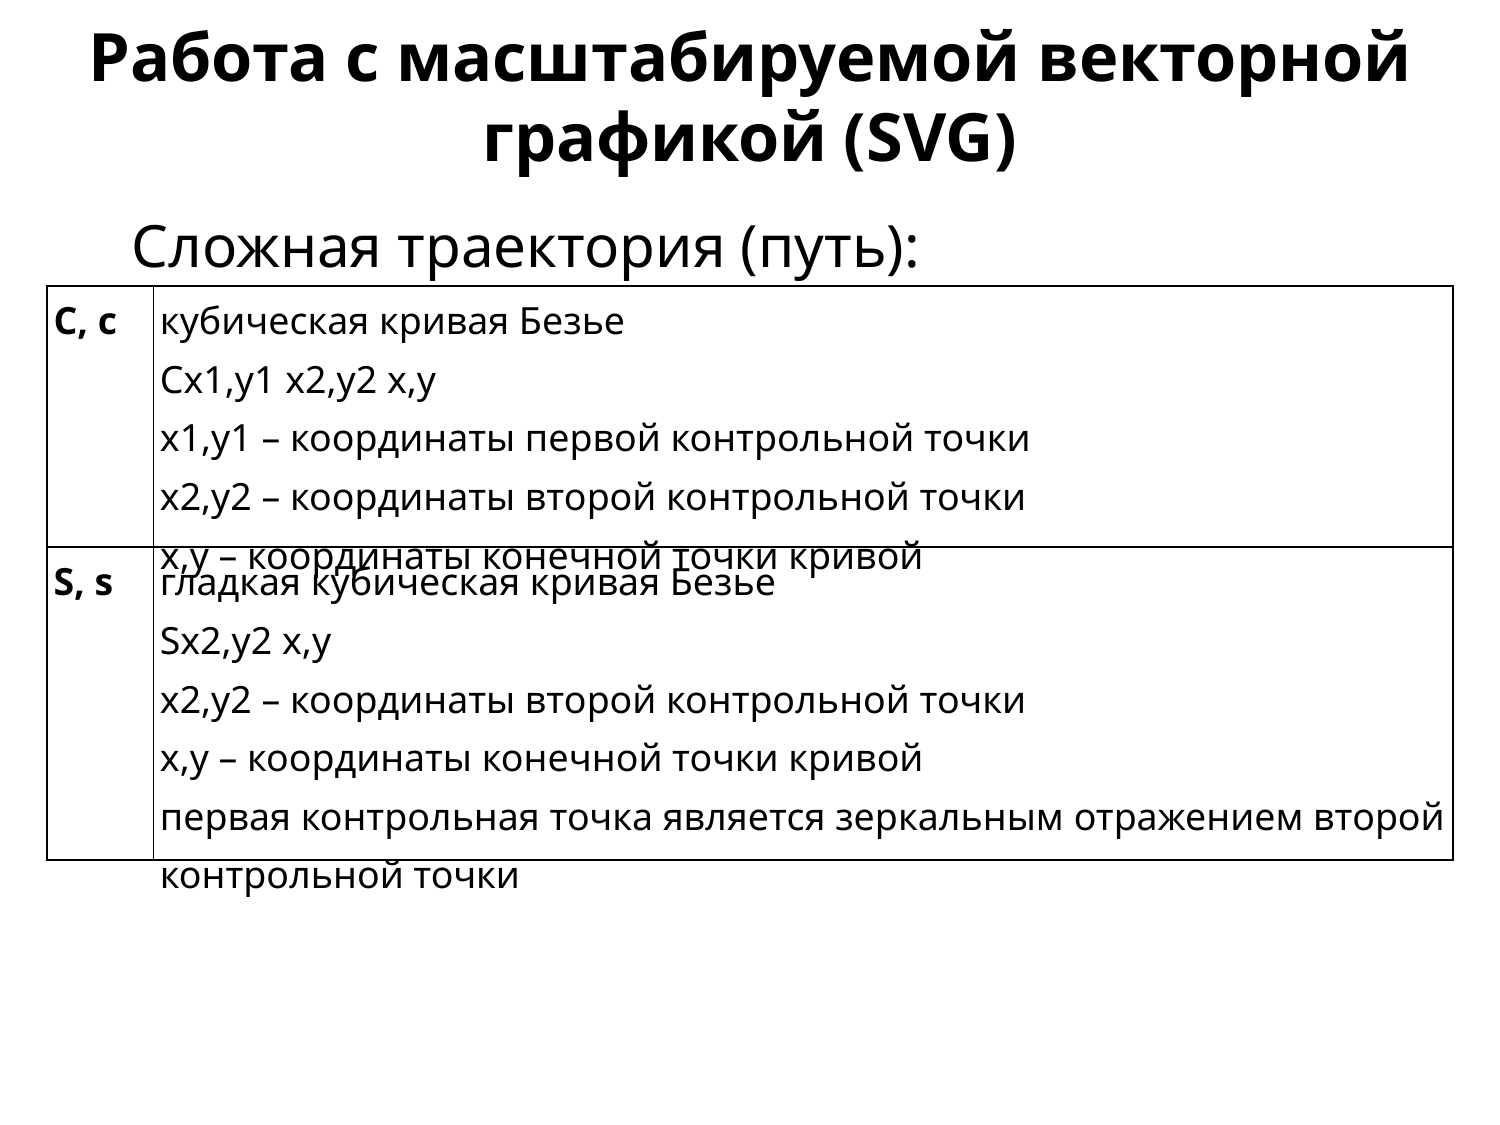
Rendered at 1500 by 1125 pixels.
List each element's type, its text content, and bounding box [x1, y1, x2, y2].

table_header кубическая кривая Безье Cx1,y1 x2,y2 x,y x1,y1 – координаты первой контрольной точки x2,y2 – координаты второй контрольной точки x,y – координаты конечной точки кривой [154, 287, 1452, 546]
table_header C, c [48, 287, 153, 546]
table_cell гладкая кубическая кривая Безье Sx2,y2 x,y x2,y2 – координаты второй контрольной точки x,y – координаты конечной точки кривой первая контрольная точка является зеркальным отражением второй контрольной точки [154, 548, 1452, 859]
table_cell S, s [48, 548, 153, 859]
text_box Сложная траектория (путь): [129, 195, 1371, 279]
text_box Работа с масштабируемой векторной графикой (SVG) [0, 7, 1500, 182]
